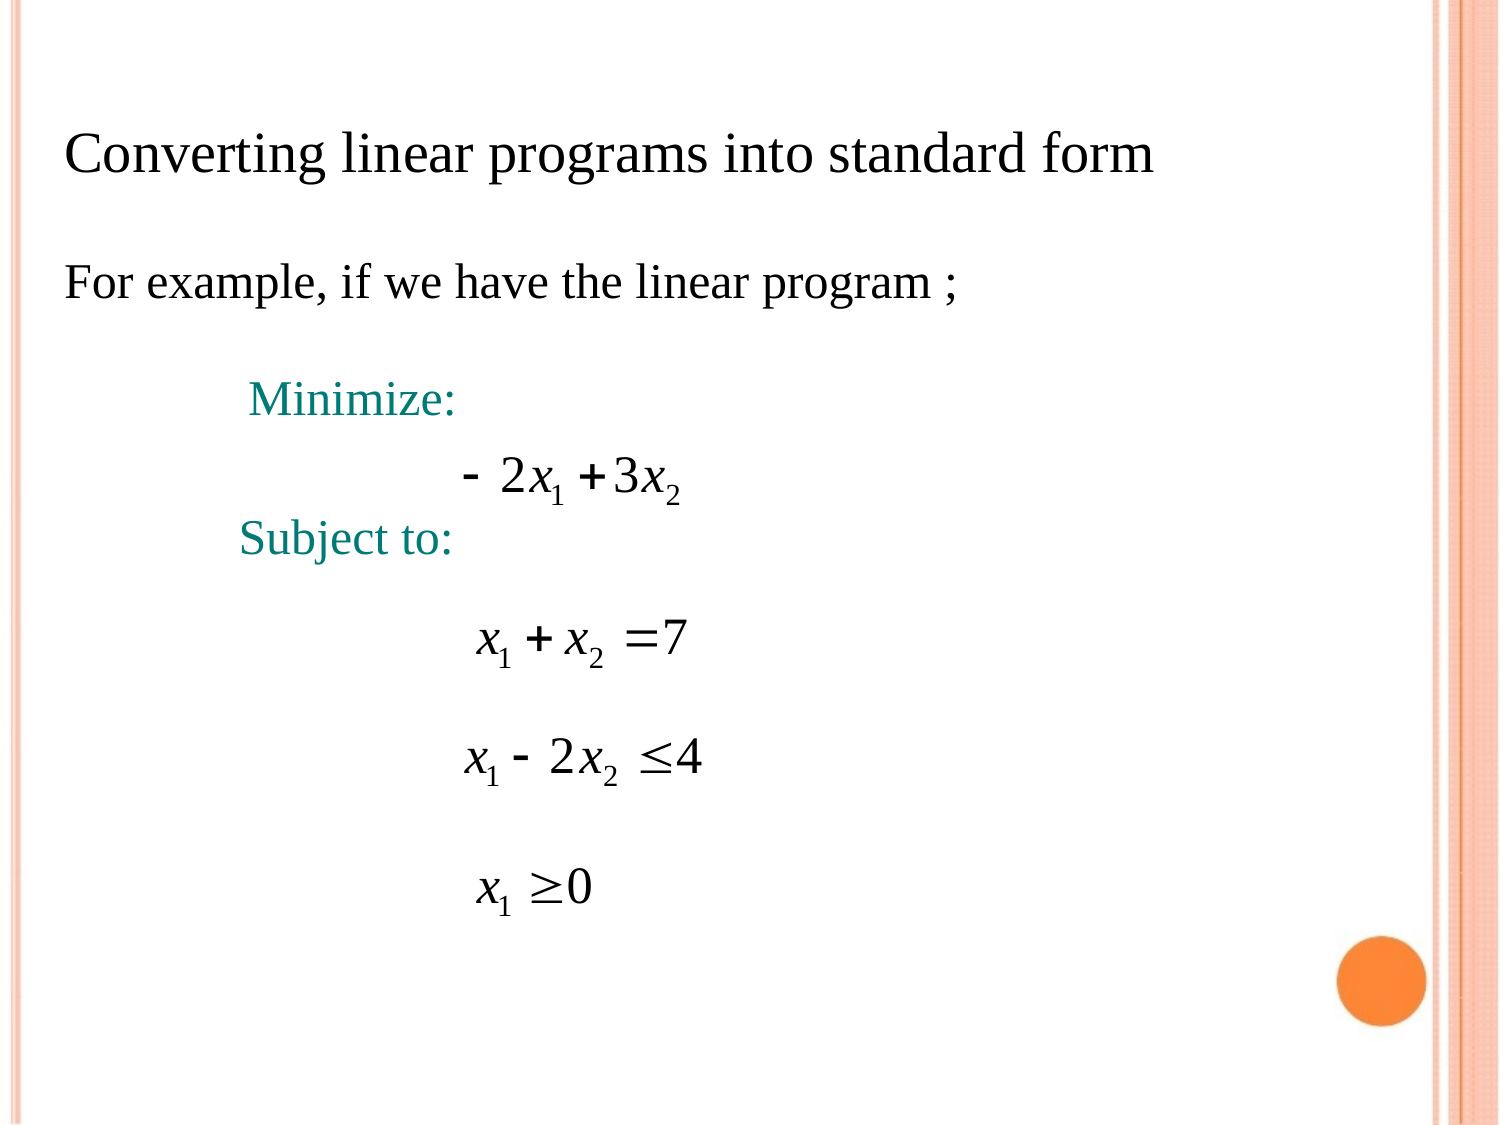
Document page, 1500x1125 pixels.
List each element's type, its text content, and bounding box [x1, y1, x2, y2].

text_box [466, 602, 699, 677]
text_box Subject to: [87, 504, 618, 576]
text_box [454, 720, 713, 796]
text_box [454, 439, 691, 515]
text_box Converting linear programs into standard form [49, 115, 1194, 186]
text_box Minimize: [87, 365, 618, 437]
picture [0, 0, 1500, 1125]
text_box For example, if we have the linear program ; [49, 247, 1326, 319]
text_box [466, 850, 603, 925]
